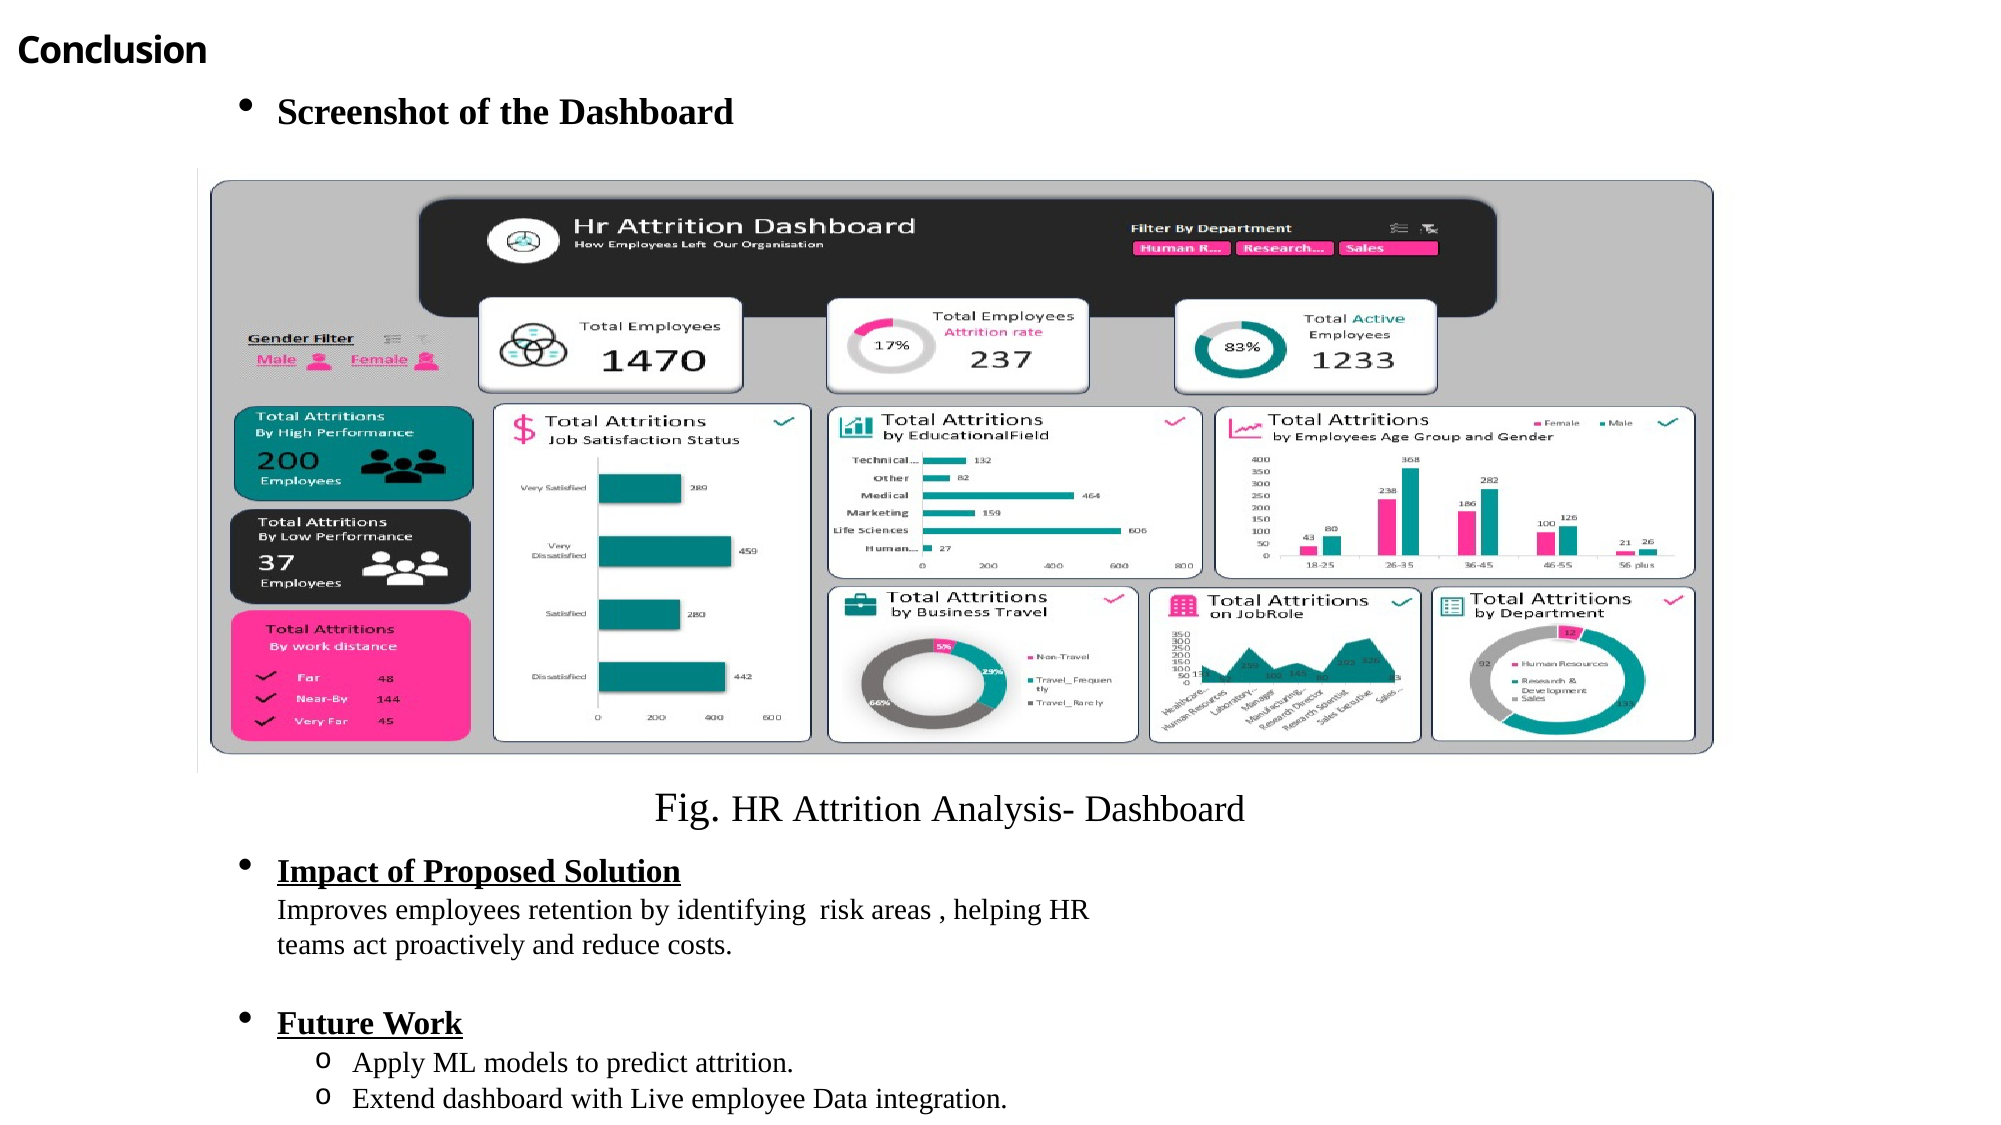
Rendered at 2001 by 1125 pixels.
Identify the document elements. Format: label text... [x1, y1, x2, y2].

text_box Screenshot of the Dashboard [171, 79, 861, 140]
text_box Conclusion [0, 18, 302, 79]
text_box Fig. HR Attrition Analysis- Dashboard [415, 773, 1419, 838]
picture [197, 168, 1745, 773]
text_box Impact of Proposed Solution Improves employees retention by identifying risk areas , helping HR teams act proactively and reduce costs. Future Work Apply ML models to predict attrition. Extend dashboard with Live employee Data integration. [171, 841, 1175, 1122]
